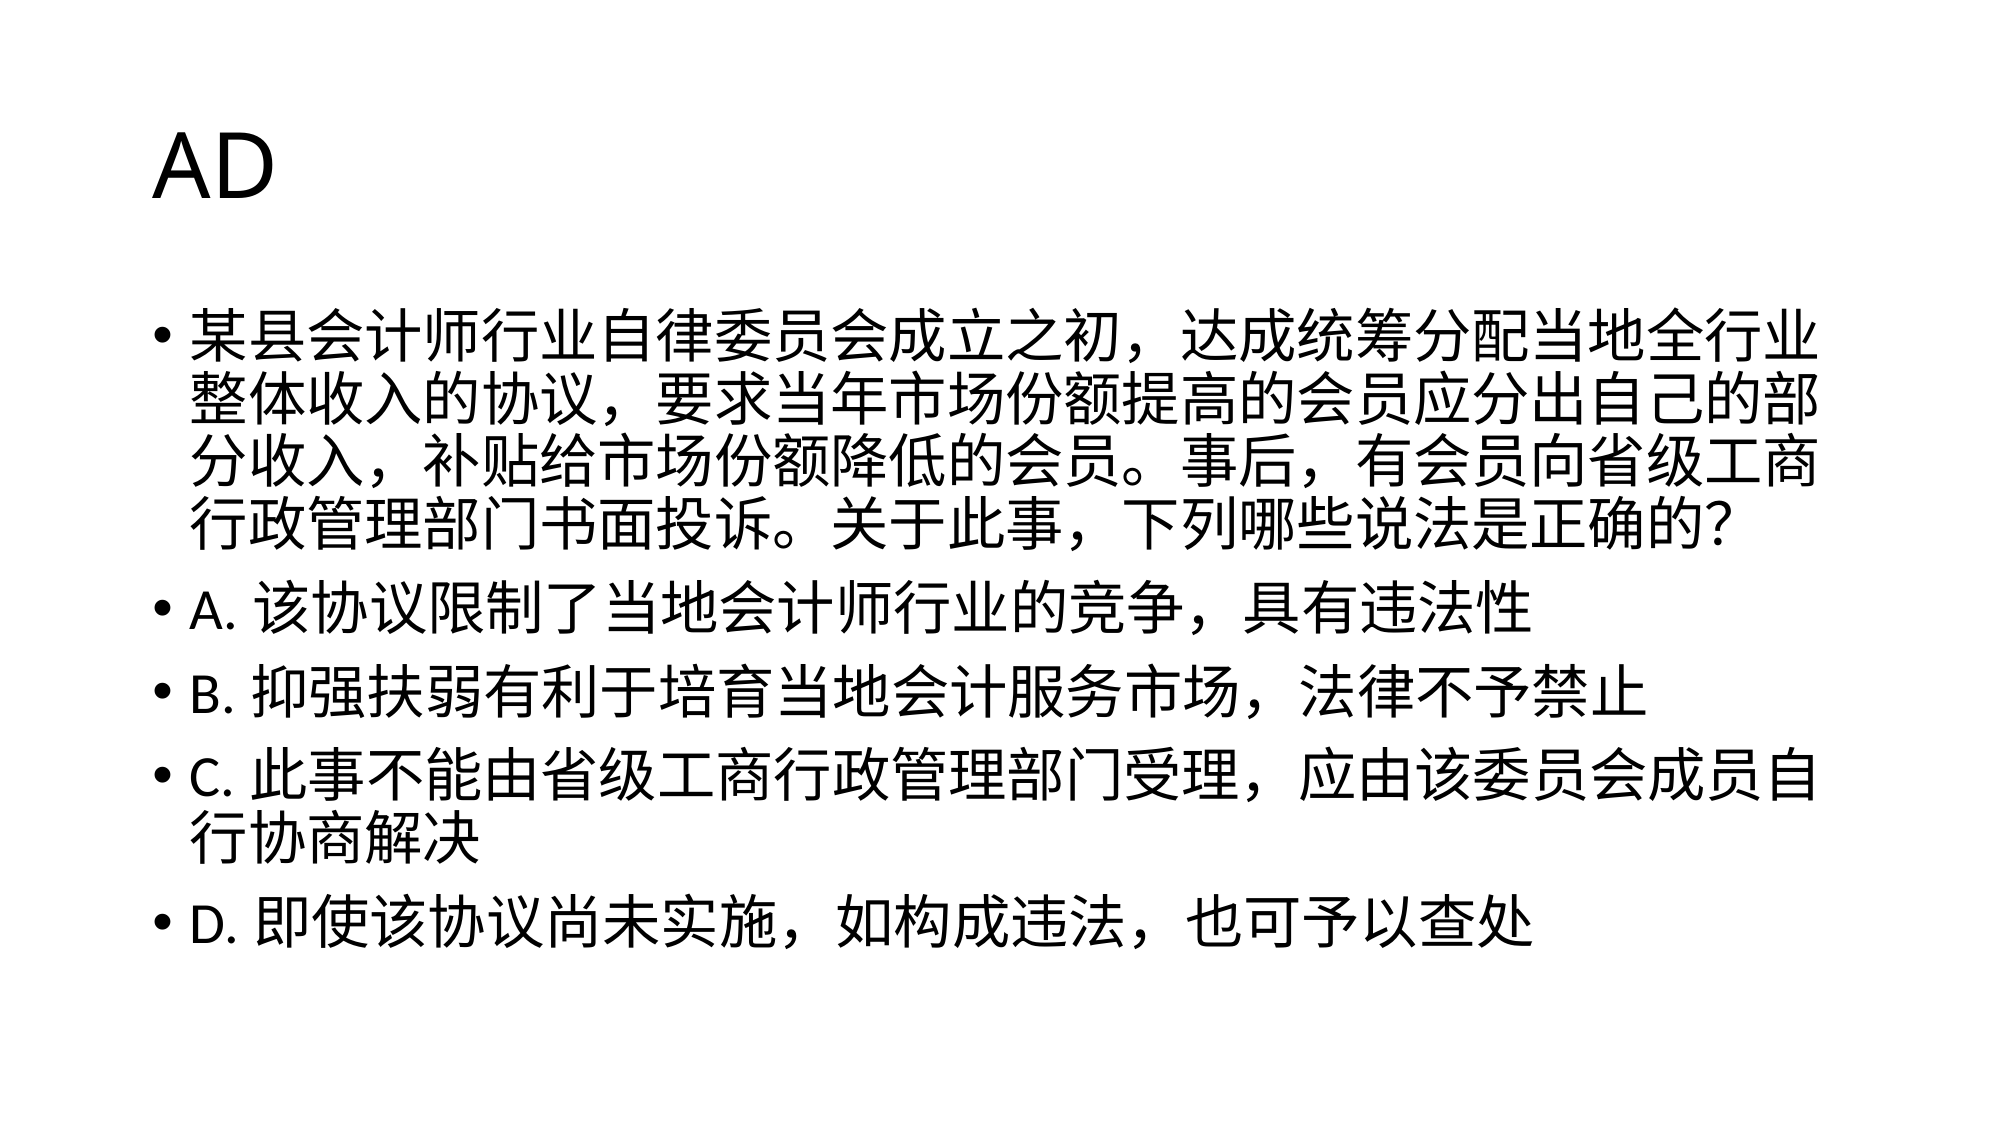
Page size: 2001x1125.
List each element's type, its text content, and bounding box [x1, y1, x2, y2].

title AD [137, 59, 1863, 278]
list 某县会计师行业自律委员会成立之初，达成统筹分配当地全行业整体收入的协议，要求当年市场份额提高的会员应分出自己的部分收入，补贴给市场份额降低的会员。事后，有会员向省级工商行政管理部门书面投诉。关于此事，下列哪些说法是正确的？ A.该协议限制了当地会计师行业的竞争，具有违法性 B.抑强扶弱有利于培育当地会计服务市场，法律不予禁止 C.此事不能由省级工商行政管理部门受理，应由该委员会成员自行协商解决 D.即使该协议尚未实施，如构成违法，也可予以查处 [137, 299, 1863, 1014]
